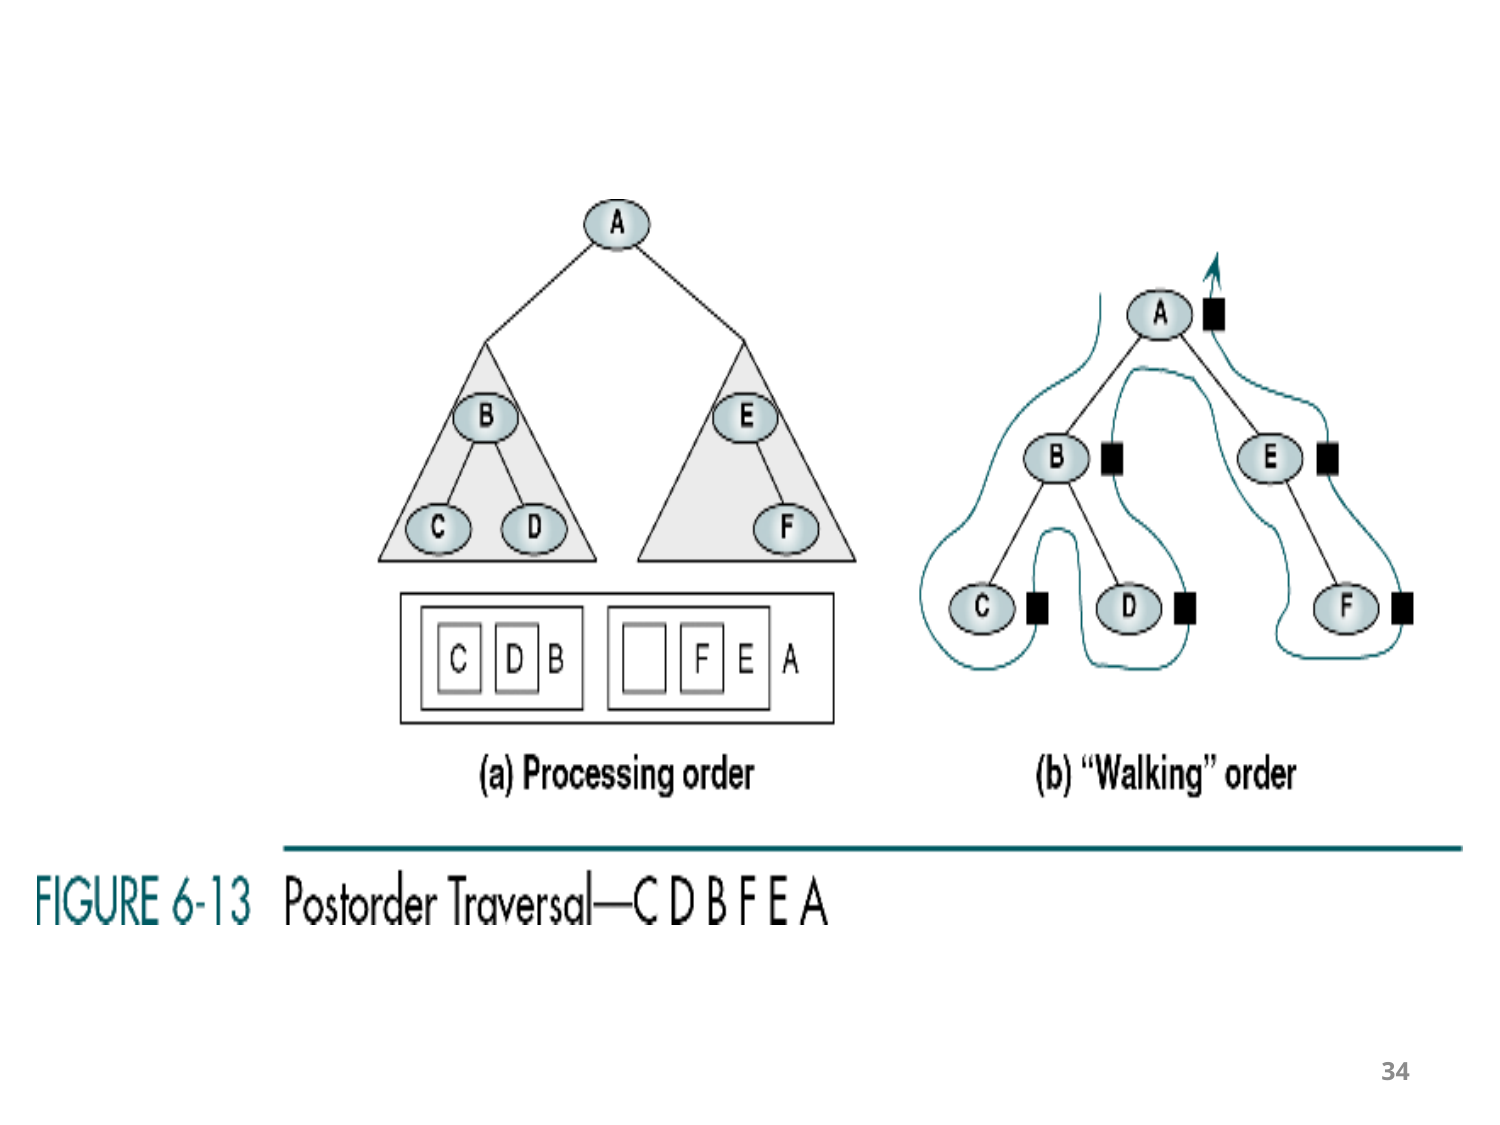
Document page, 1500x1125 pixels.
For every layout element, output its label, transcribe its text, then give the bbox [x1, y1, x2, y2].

slide_number 34 [1074, 1042, 1425, 1103]
picture [37, 199, 1463, 926]
